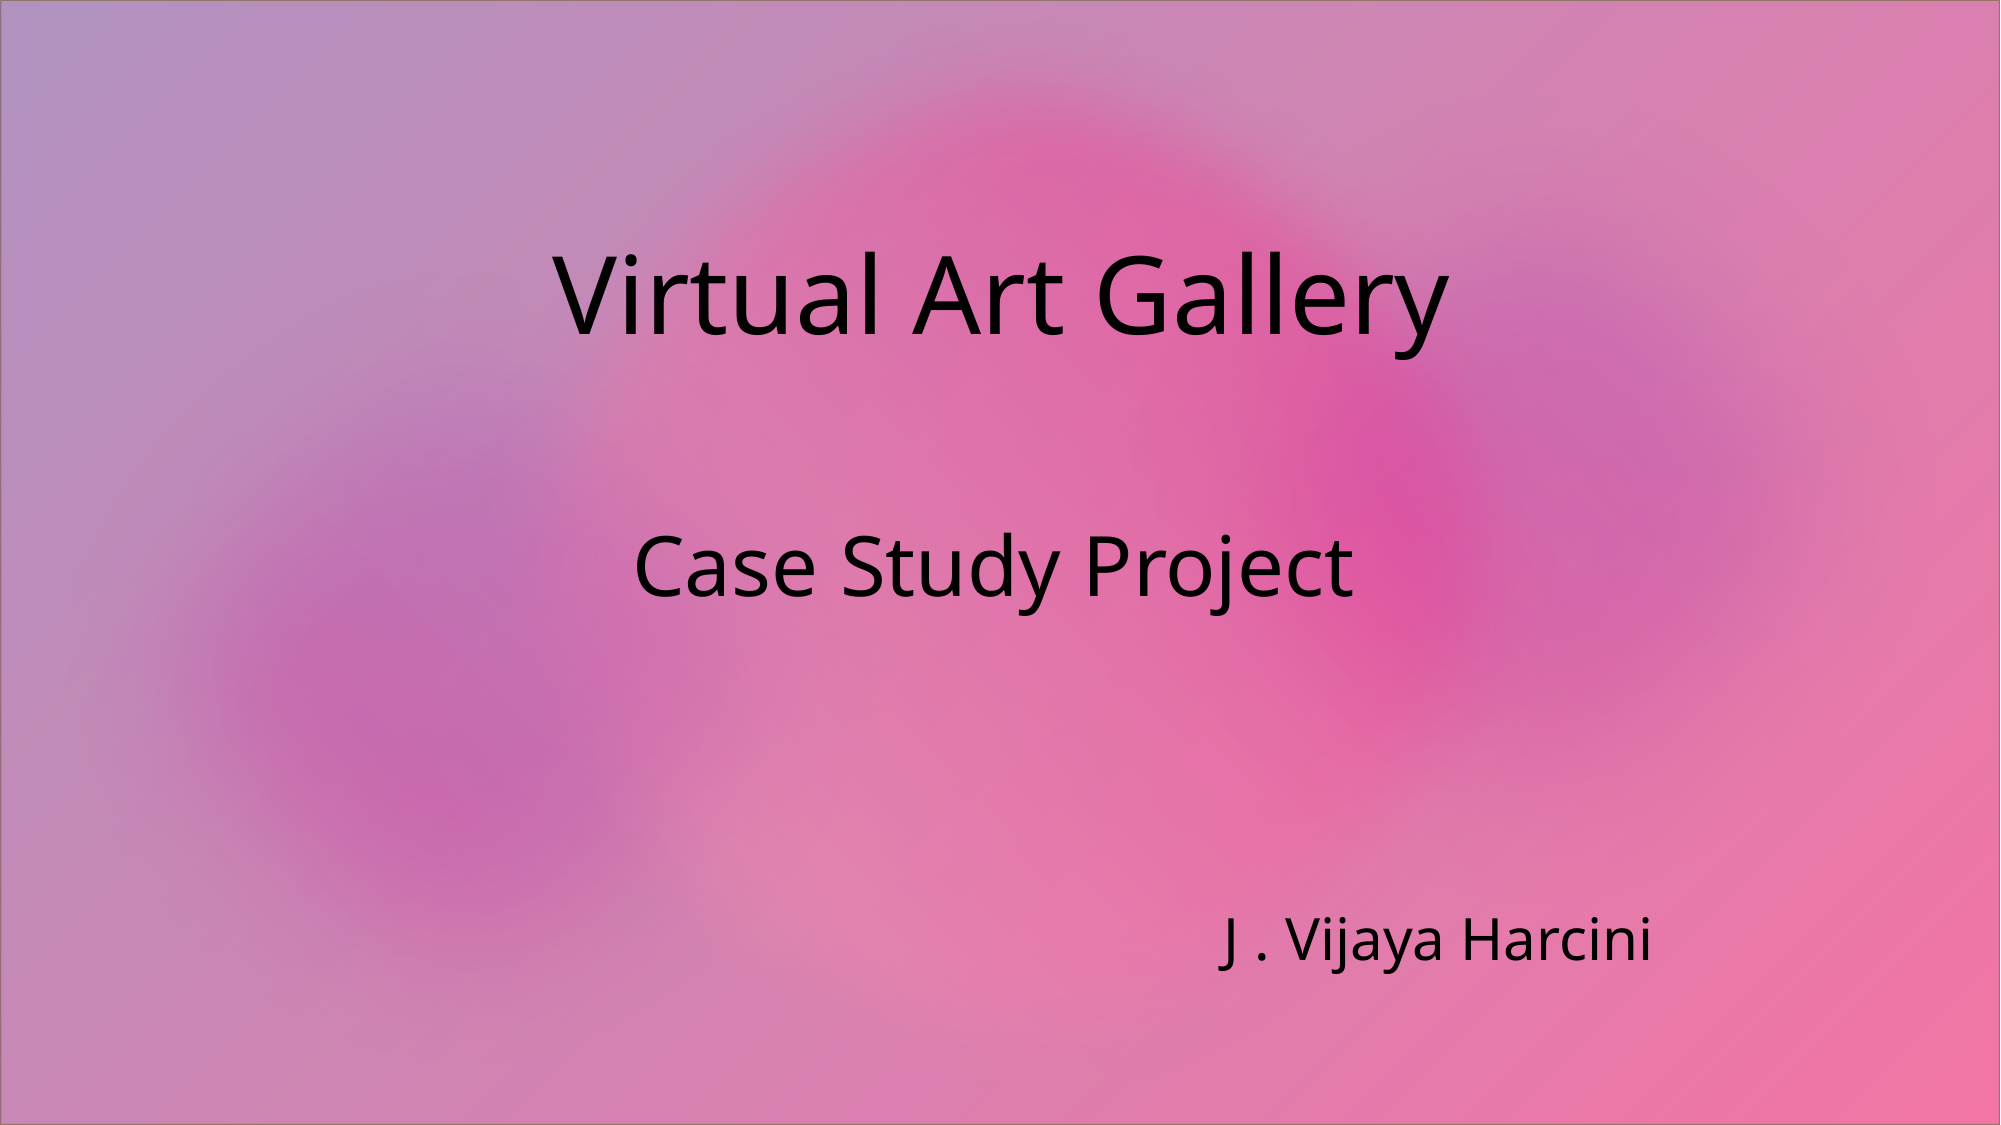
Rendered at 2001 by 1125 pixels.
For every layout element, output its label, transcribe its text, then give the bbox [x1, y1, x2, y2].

title Virtual Art Gallery [142, 184, 1833, 496]
list Case Study Project J . Vijaya Harcini [324, 495, 1685, 994]
